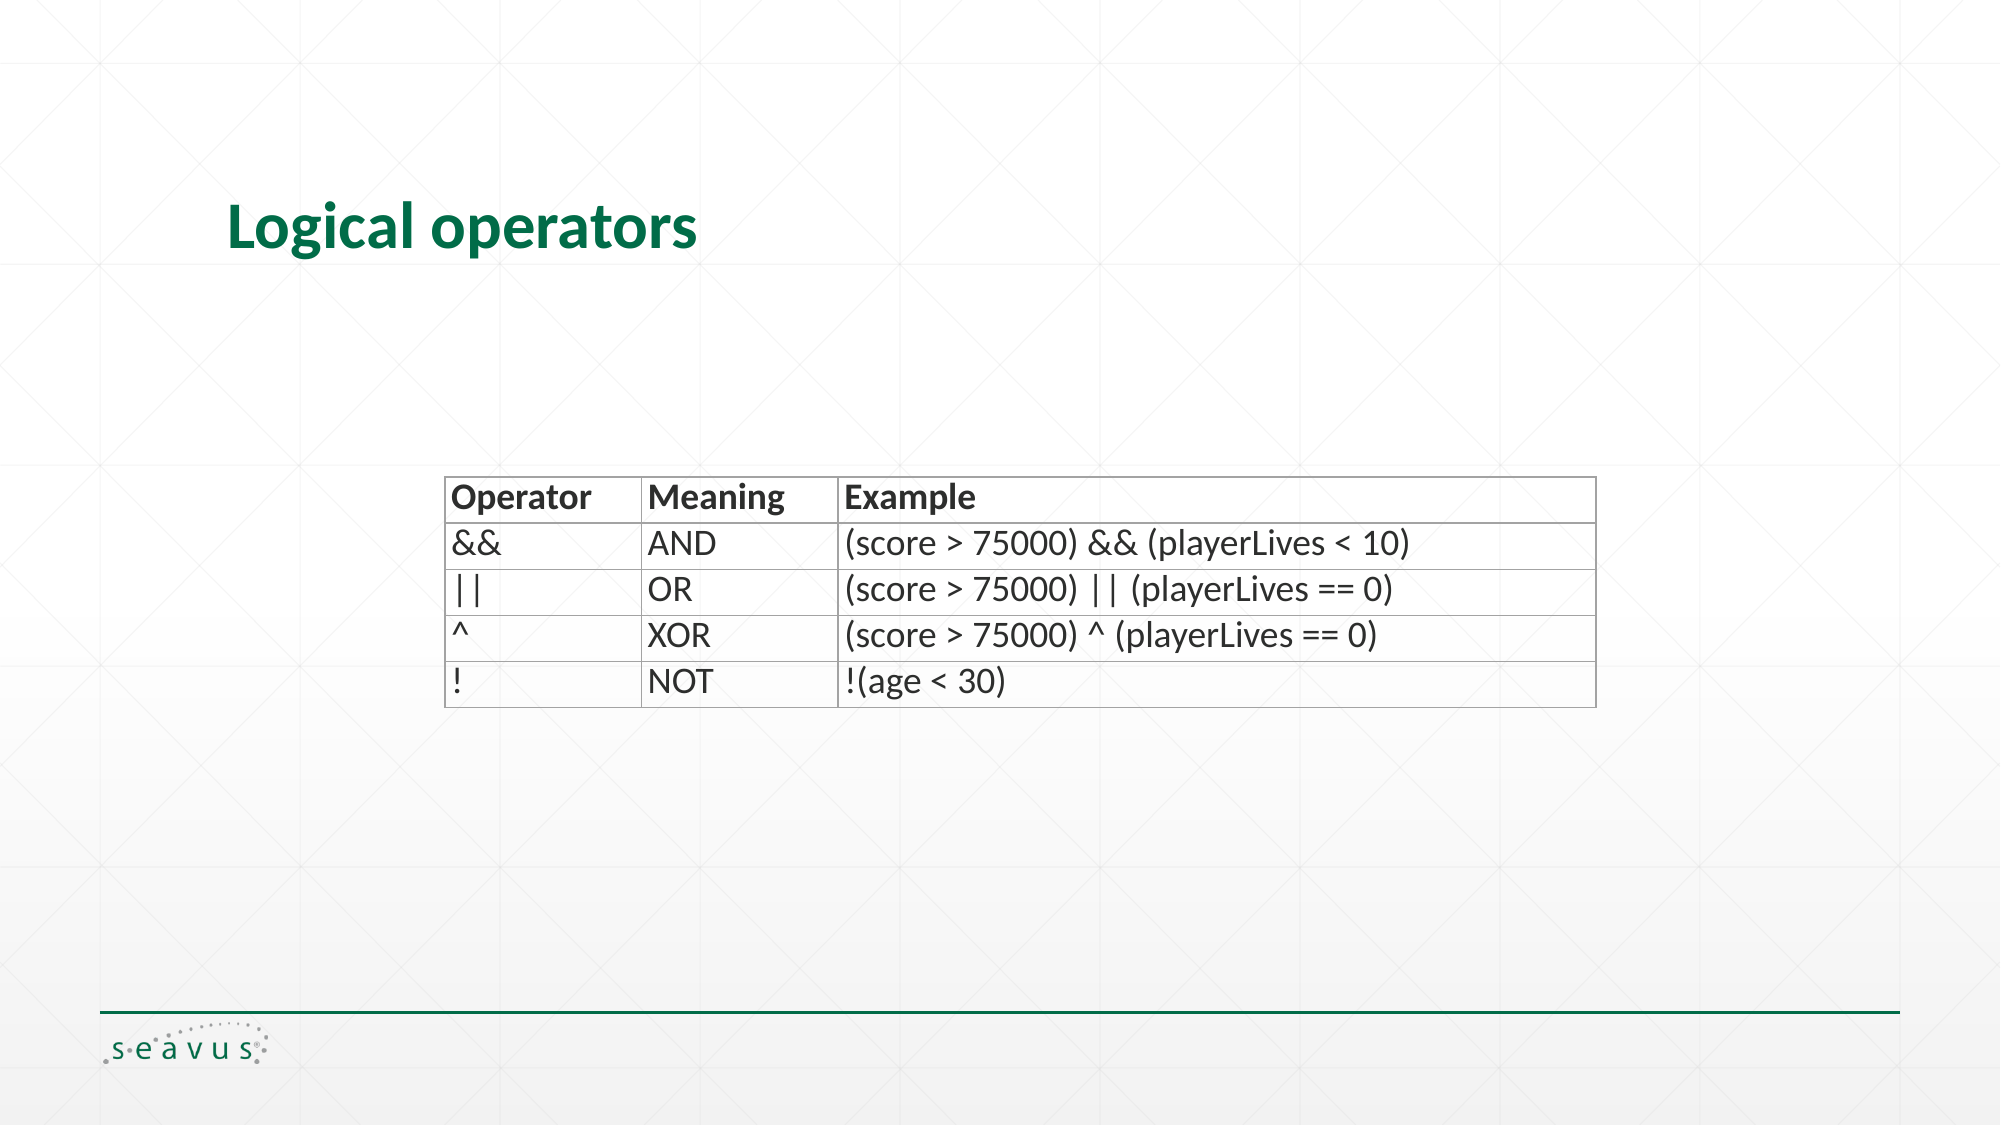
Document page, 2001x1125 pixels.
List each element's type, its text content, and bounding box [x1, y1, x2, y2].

table_header Operator [446, 478, 641, 522]
table_cell ! [446, 662, 641, 707]
table_cell ^ [446, 616, 641, 661]
table_cell (score > 75000) ^ (playerLives == 0) [839, 616, 1595, 661]
table_header Example [839, 478, 1595, 522]
table_cell XOR [642, 616, 837, 661]
title Logical operators [212, 82, 1788, 271]
table_cell (score > 75000) || (playerLives == 0) [839, 570, 1595, 615]
table_cell && [446, 524, 641, 569]
table_cell (score > 75000) && (playerLives < 10) [839, 524, 1595, 569]
table_cell !(age < 30) [839, 662, 1595, 707]
table_header Meaning [642, 478, 837, 522]
table_cell NOT [642, 662, 837, 707]
table_cell OR [642, 570, 837, 615]
table_cell AND [642, 524, 837, 569]
picture [103, 1022, 268, 1064]
table_cell || [446, 570, 641, 615]
